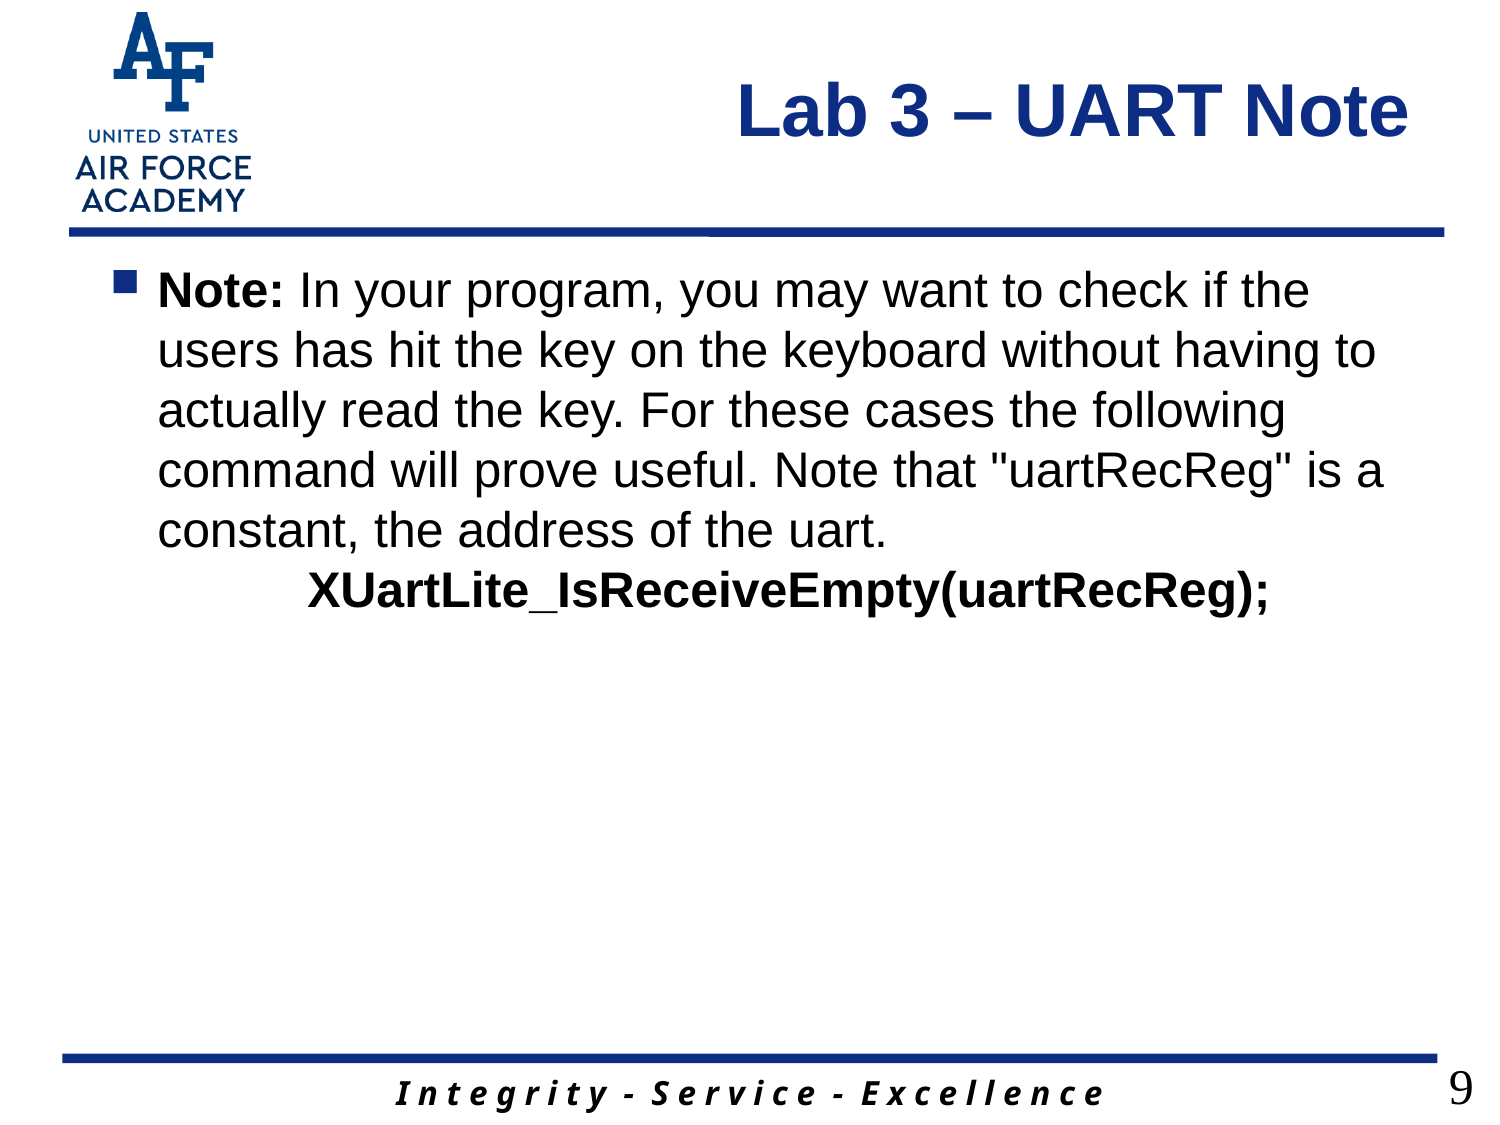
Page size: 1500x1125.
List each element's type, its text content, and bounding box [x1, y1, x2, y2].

list Note: In your program, you may want to check if the users has hit the key on the keyboard without having to actually read the key. For these cases the following command will prove useful. Note that "uartRecReg" is a constant, the address of the uart. XUartLite_IsReceiveEmpty(uartRecReg); [95, 249, 1430, 960]
title Lab 3 – UART Note [313, 12, 1427, 201]
slide_number 9 [1138, 1046, 1490, 1125]
picture [75, 12, 251, 212]
